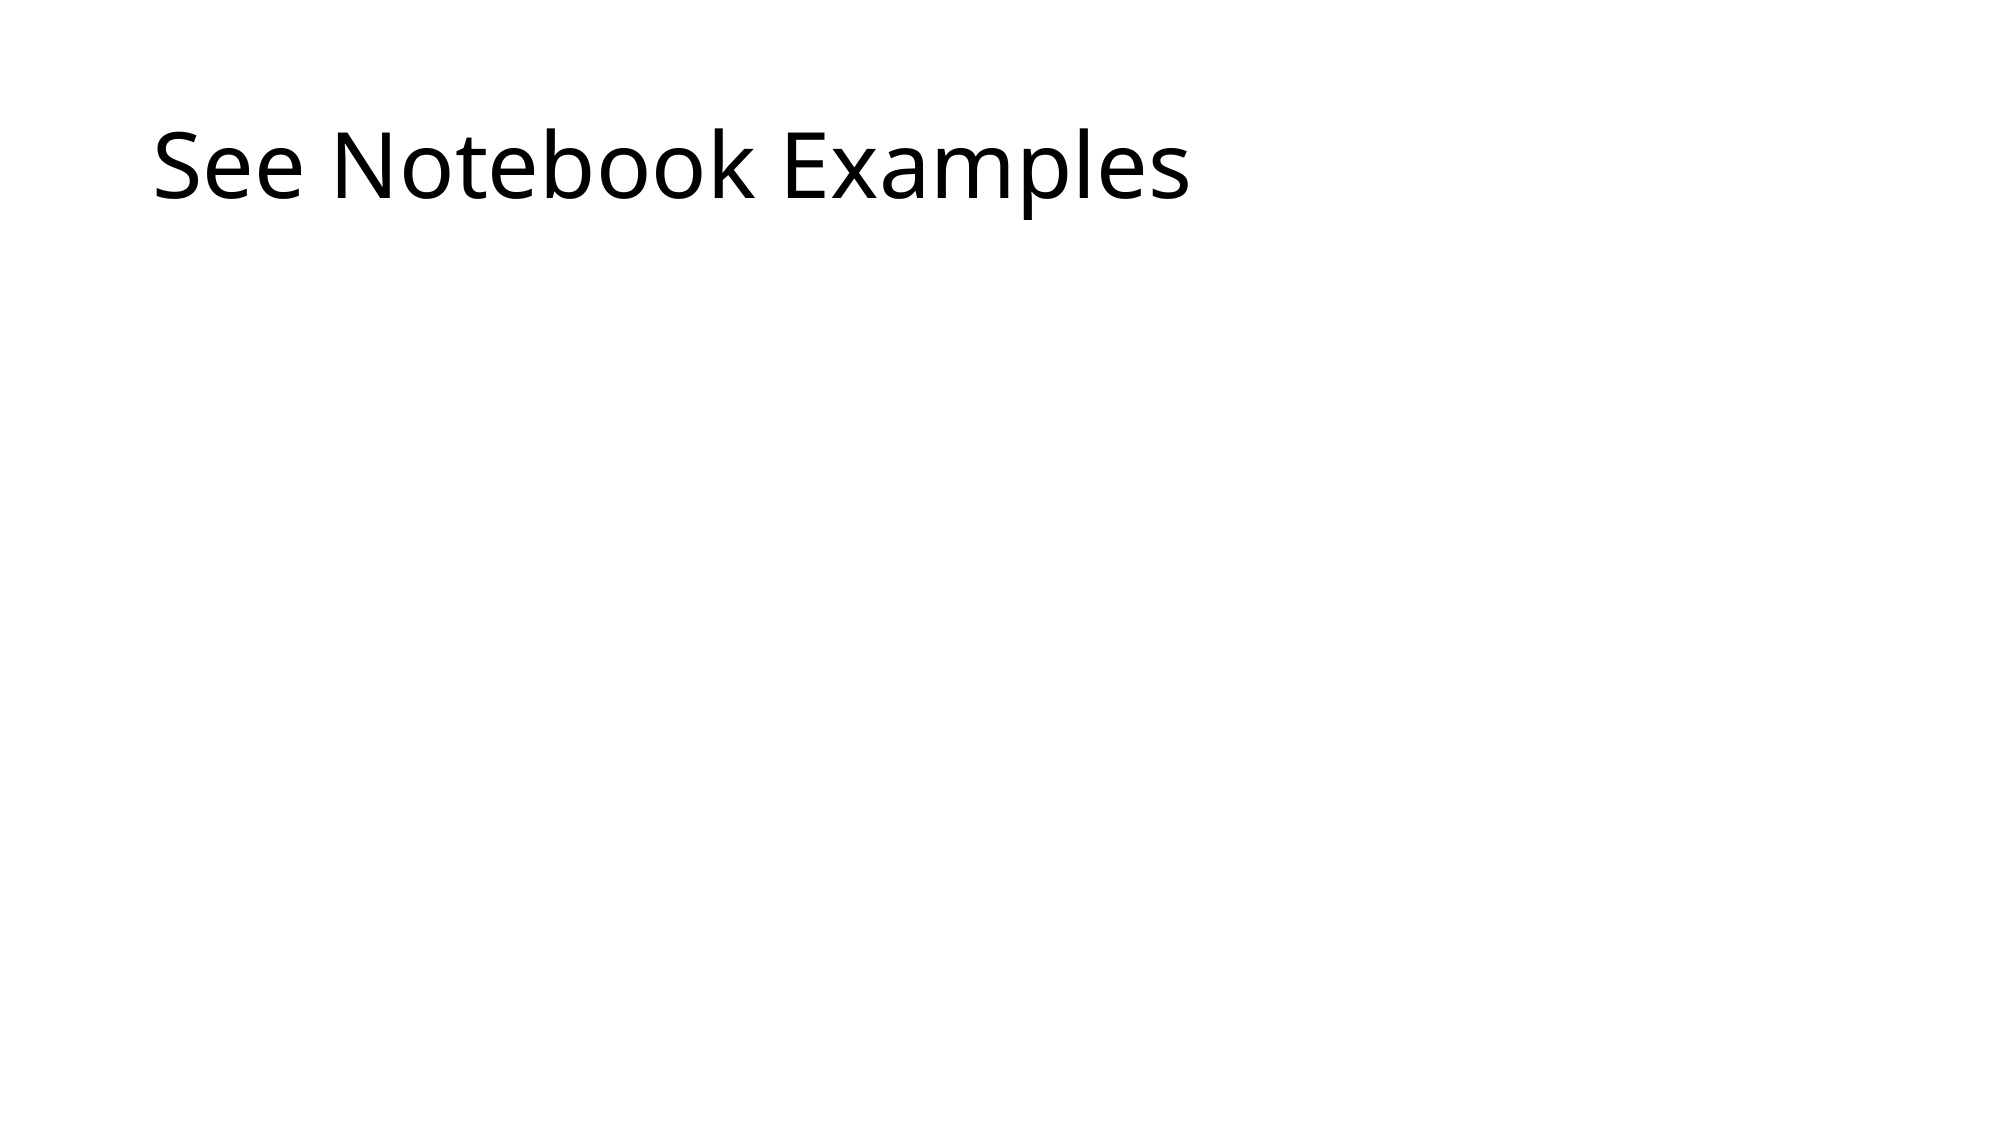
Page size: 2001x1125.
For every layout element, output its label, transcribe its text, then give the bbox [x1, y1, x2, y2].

title See Notebook Examples [137, 59, 1863, 278]
